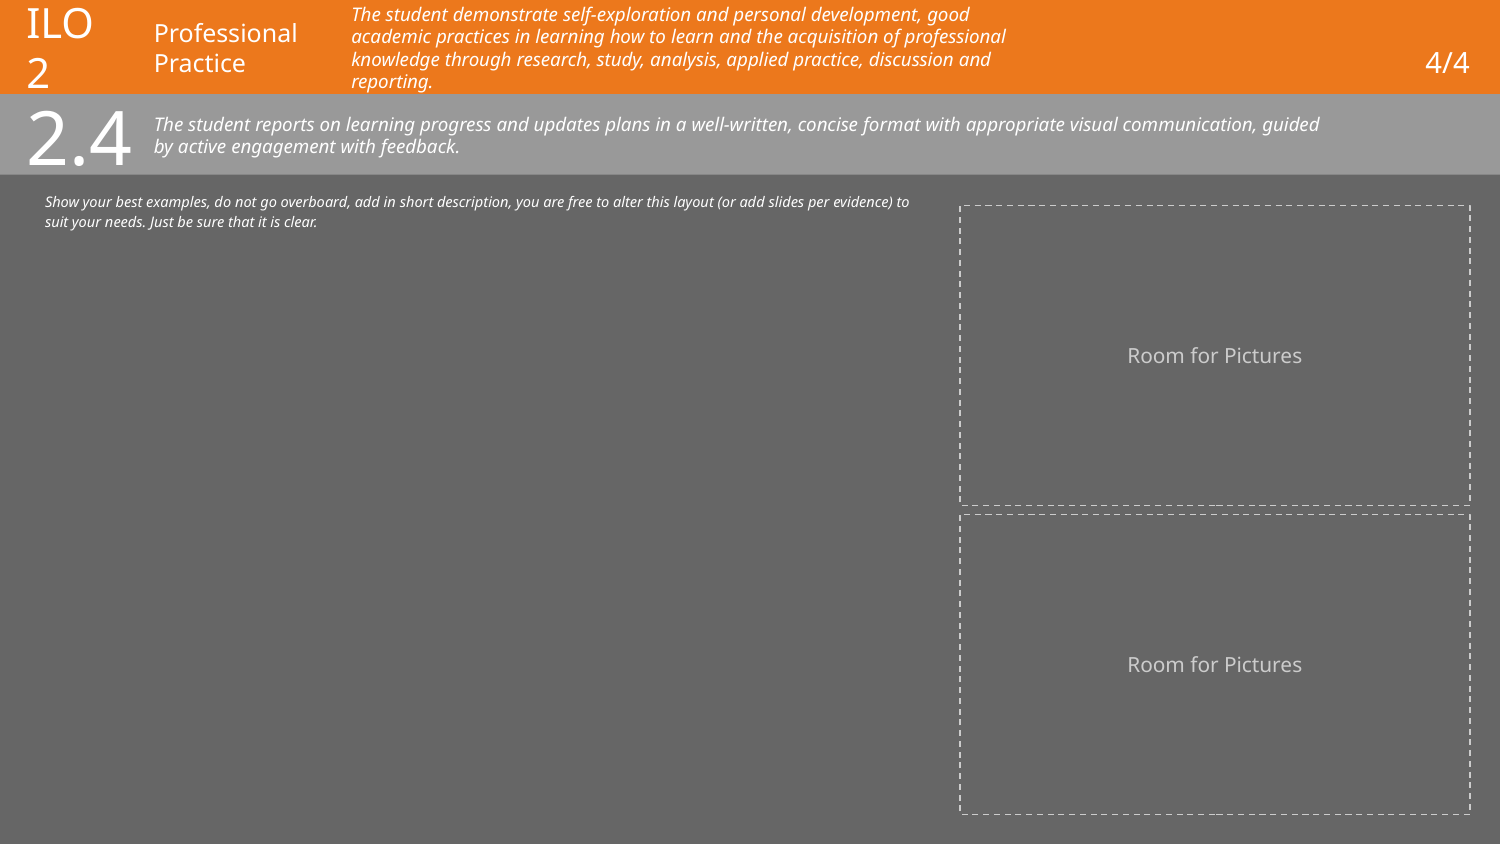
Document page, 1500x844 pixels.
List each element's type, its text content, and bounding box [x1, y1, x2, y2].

title Professional Practice [138, 0, 364, 95]
title The student demonstrate self-exploration and personal development, good academic practices in learning how to learn and the acquisition of professional knowledge through research, study, analysis, applied practice, discussion and reporting. [364, 0, 1027, 94]
title ILO 2 [11, 0, 138, 94]
title 2.4 [11, 94, 138, 176]
title The student reports on learning progress and updates plans in a well-written, concise format with appropriate visual communication, guided by active engagement with feedback. [138, 94, 1339, 176]
title 4/4 [1159, 0, 1485, 95]
list Show your best examples, do not go overboard, add in short description, you are free to alter this layout (or add slides per evidence) to suit your needs. Just be sure that it is clear. [30, 176, 930, 815]
